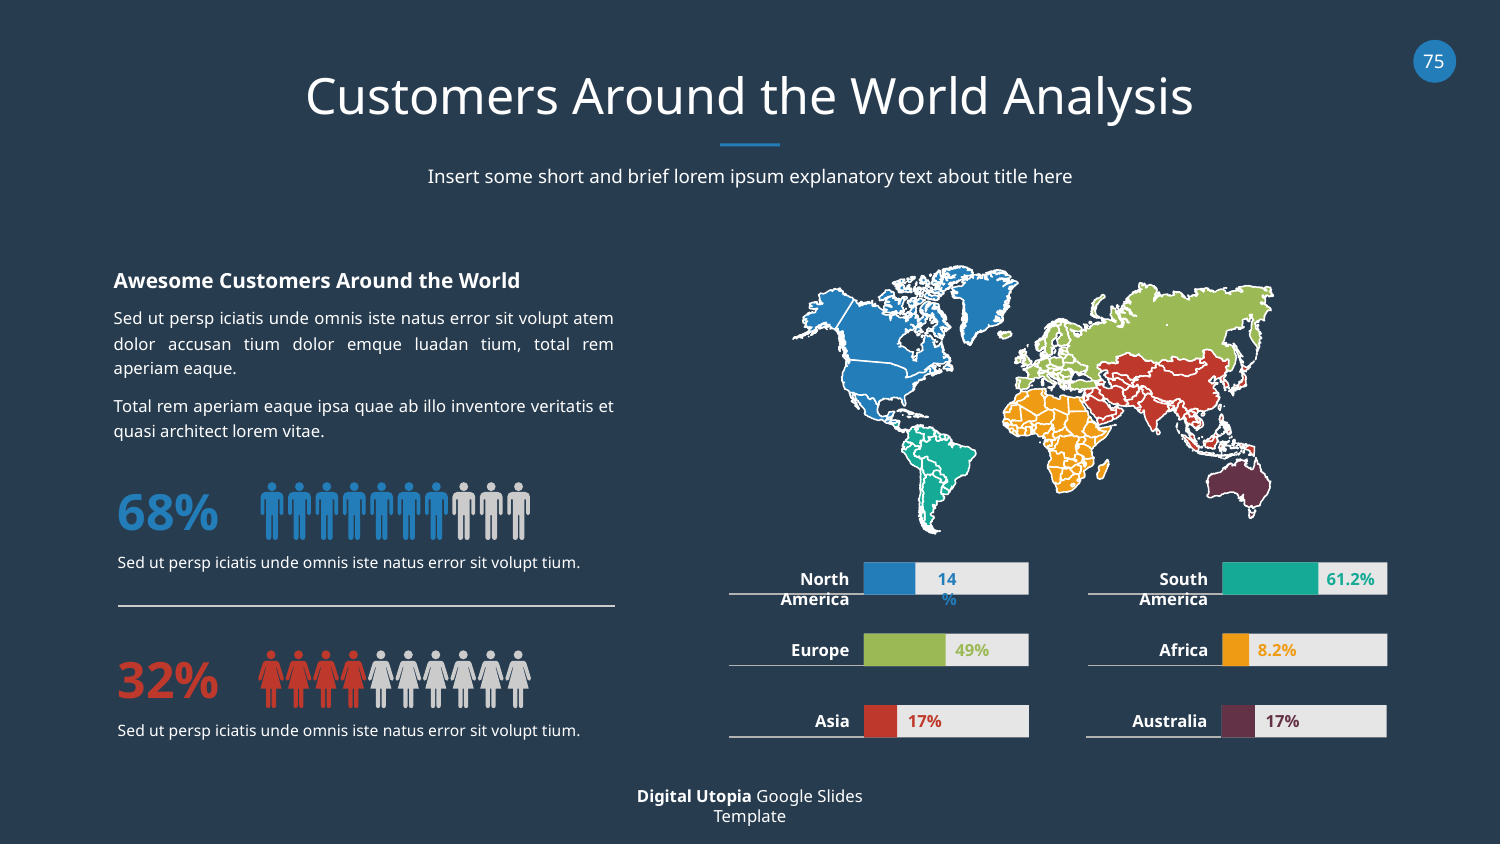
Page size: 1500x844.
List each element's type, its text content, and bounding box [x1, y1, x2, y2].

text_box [728, 562, 1390, 738]
text_box Sed ut persp iciatis unde omnis iste natus error sit volupt tium. [117, 548, 615, 570]
text_box 68% [117, 480, 240, 542]
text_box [792, 265, 1274, 535]
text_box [260, 481, 531, 541]
text_box 32% [117, 648, 240, 710]
list Insert some short and brief lorem ipsum explanatory text about title here [112, 164, 1388, 190]
text_box Awesome Customers Around the World [113, 267, 615, 294]
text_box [257, 650, 532, 709]
text_box Sed ut persp iciatis unde omnis iste natus error sit volupt atem dolor accusan tium dolor emque luadan tium, total rem aperiam eaque. Total rem aperiam eaque ipsa quae ab illo inventore veritatis et quasi architect lorem vitae. [113, 303, 615, 417]
list Customers Around the World Analysis [112, 64, 1388, 131]
text_box Sed ut persp iciatis unde omnis iste natus error sit volupt tium. [117, 716, 615, 738]
